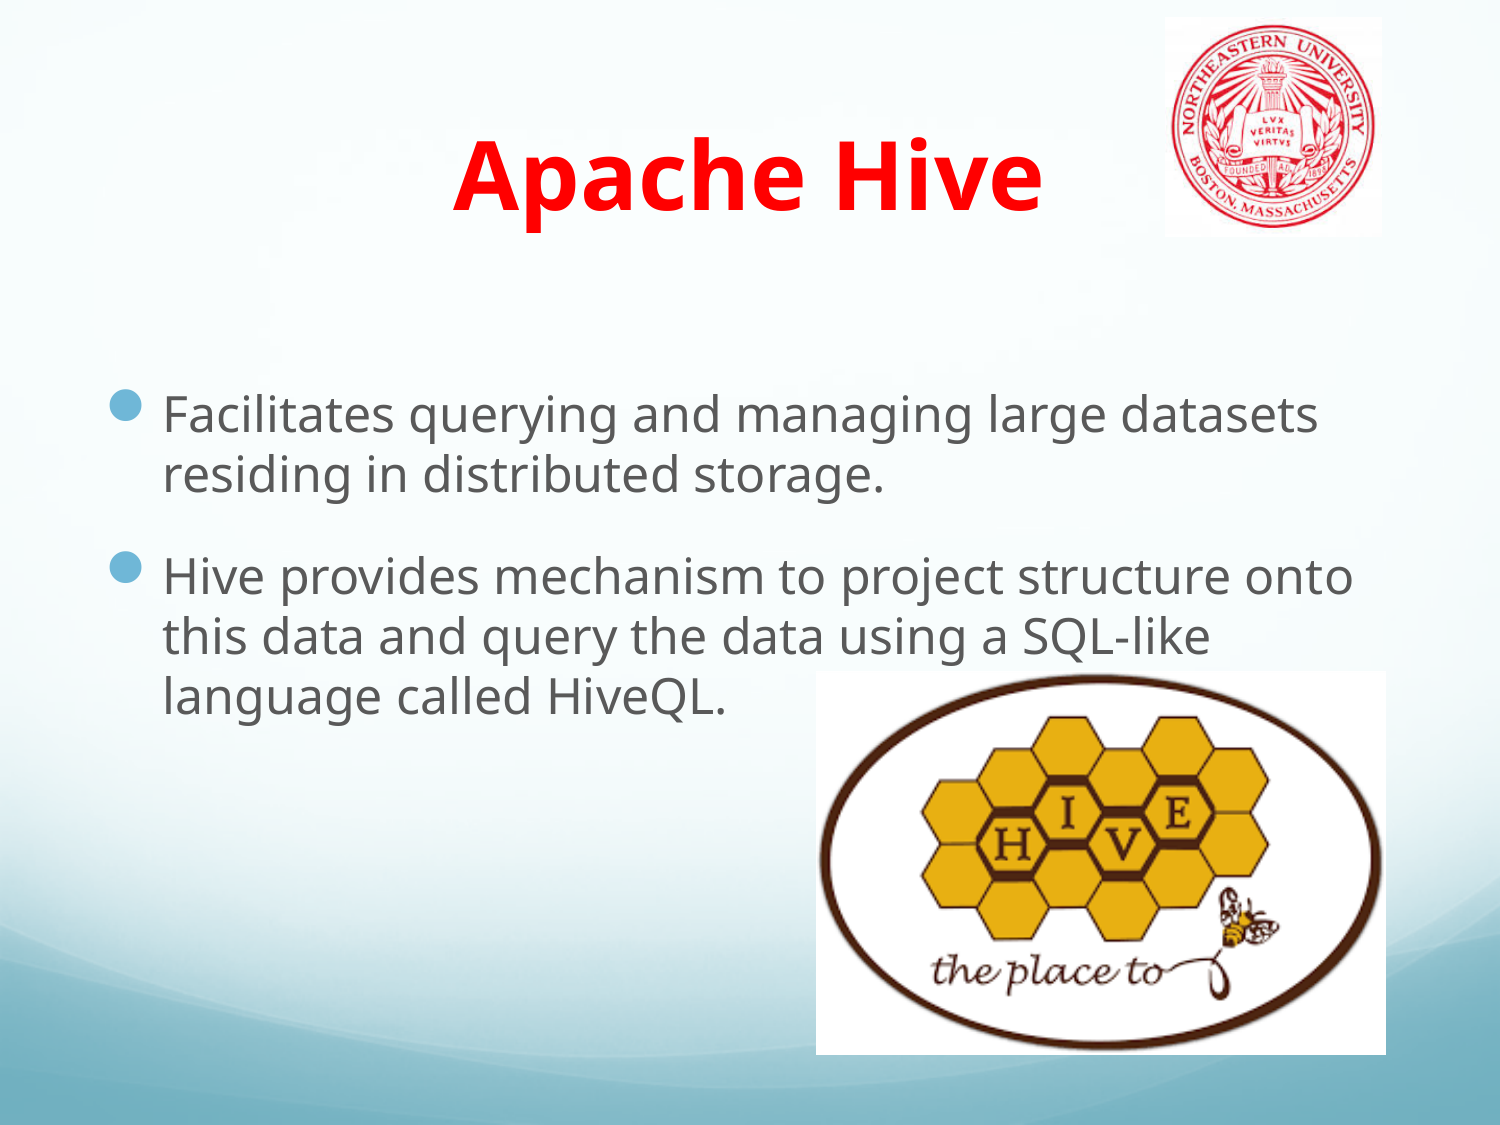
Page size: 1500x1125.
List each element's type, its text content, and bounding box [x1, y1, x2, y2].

list Facilitates querying and managing large datasets residing in distributed storage. Hive provides mechanism to project structure onto this data and query the data using a SQL-like language called HiveQL. [90, 375, 1410, 975]
title Apache Hive [90, 17, 1410, 237]
picture [816, 670, 1386, 1056]
